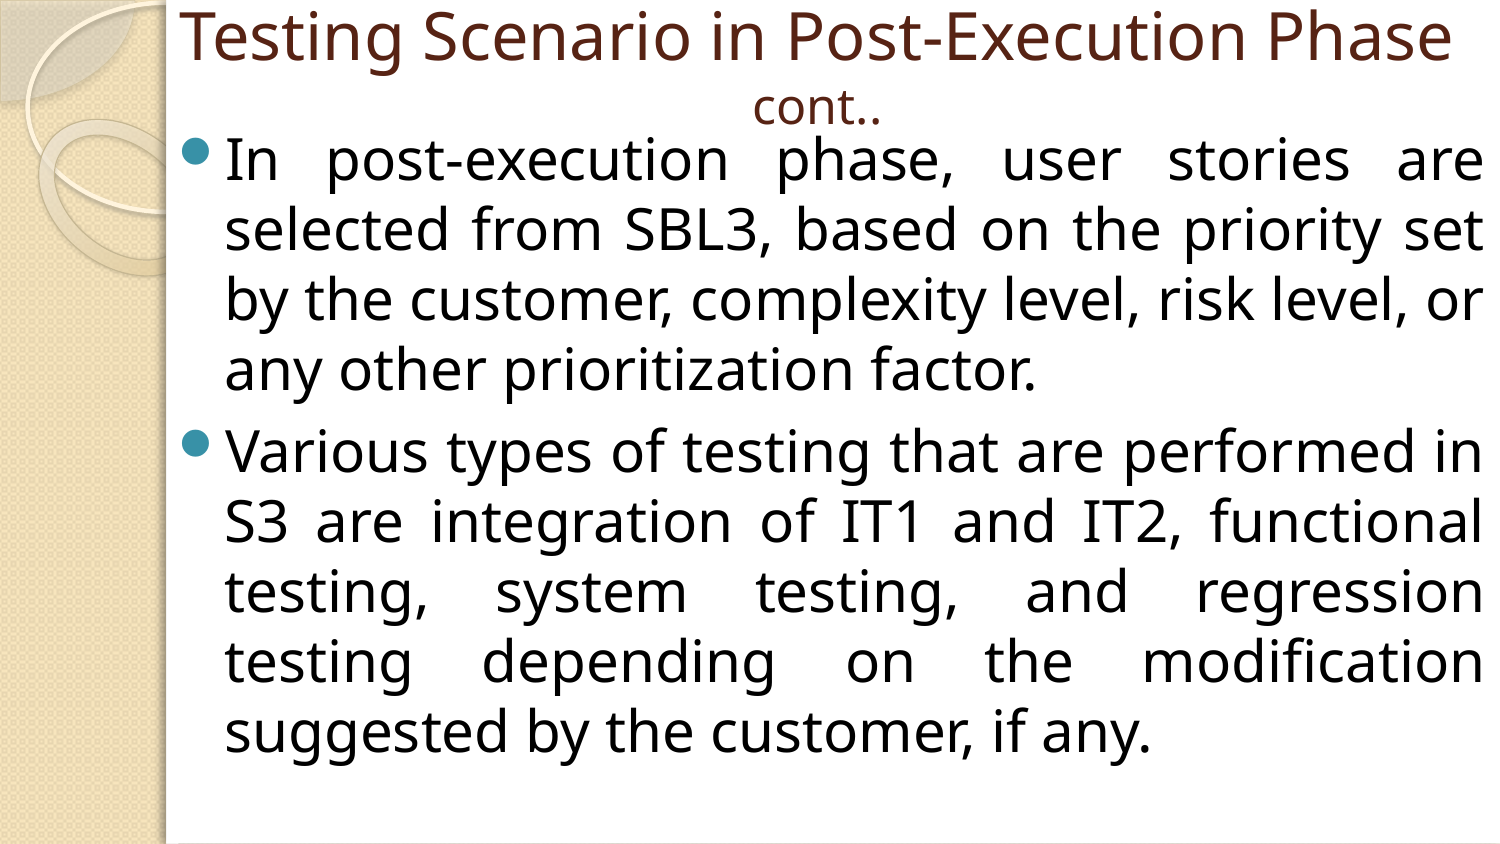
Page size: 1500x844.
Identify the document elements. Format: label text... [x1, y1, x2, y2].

title Testing Scenario in Post-Execution Phase cont.. [135, 33, 1500, 175]
list In post-execution phase, user stories are selected from SBL3, based on the priority set by the customer, complexity level, risk level, or any other prioritization factor. Various types of testing that are performed in S3 are integration of IT1 and IT2, functional testing, system testing, and regression testing depending on the modification suggested by the customer, if any. [150, 114, 1500, 844]
